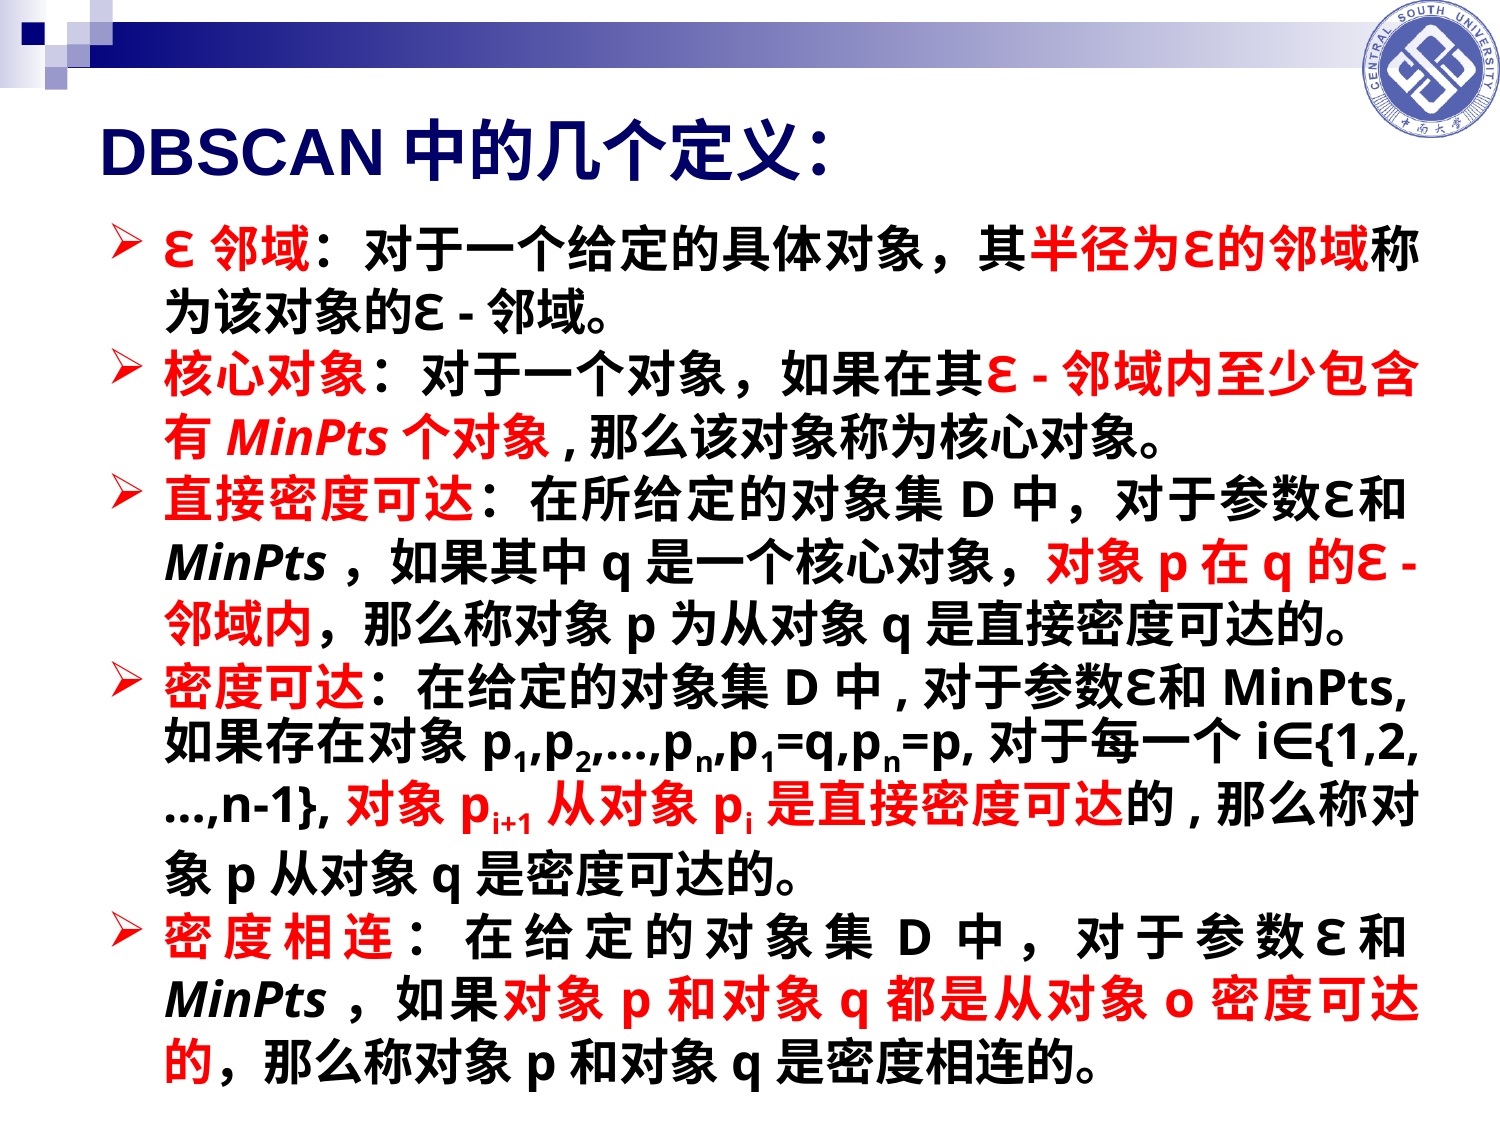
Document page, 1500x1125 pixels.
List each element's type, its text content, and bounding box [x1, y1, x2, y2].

picture [1362, 0, 1500, 138]
text_box DBSCAN中的几个定义： [85, 101, 884, 197]
text_box ℇ邻域：对于一个给定的具体对象，其半径为ℇ的邻域称为该对象的ℇ-邻域。 核心对象：对于一个对象，如果在其ℇ-邻域内至少包含有MinPts个对象,那么该对象称为核心对象。 直接密度可达：在所给定的对象集D中，对于参数ℇ和MinPts，如果其中q是一个核心对象，对象p在q的ℇ-邻域内，那么称对象p为从对象q是直接密度可达的。 密度可达：在给定的对象集D中,对于参数ℇ和MinPts,如果存在对象p1,p2,…,pn,p1=q,pn=p,对于每一个i∈{1,2,…,n-1},对象pi+1从对象pi是直接密度可达的,那么称对象p从对象q是密度可达的。 密度相连：在给定的对象集D中，对于参数ℇ和MinPts，如果对象p和对象q都是从对象o密度可达的，那么称对象p和对象q是密度相连的。 [17, 208, 1436, 1125]
